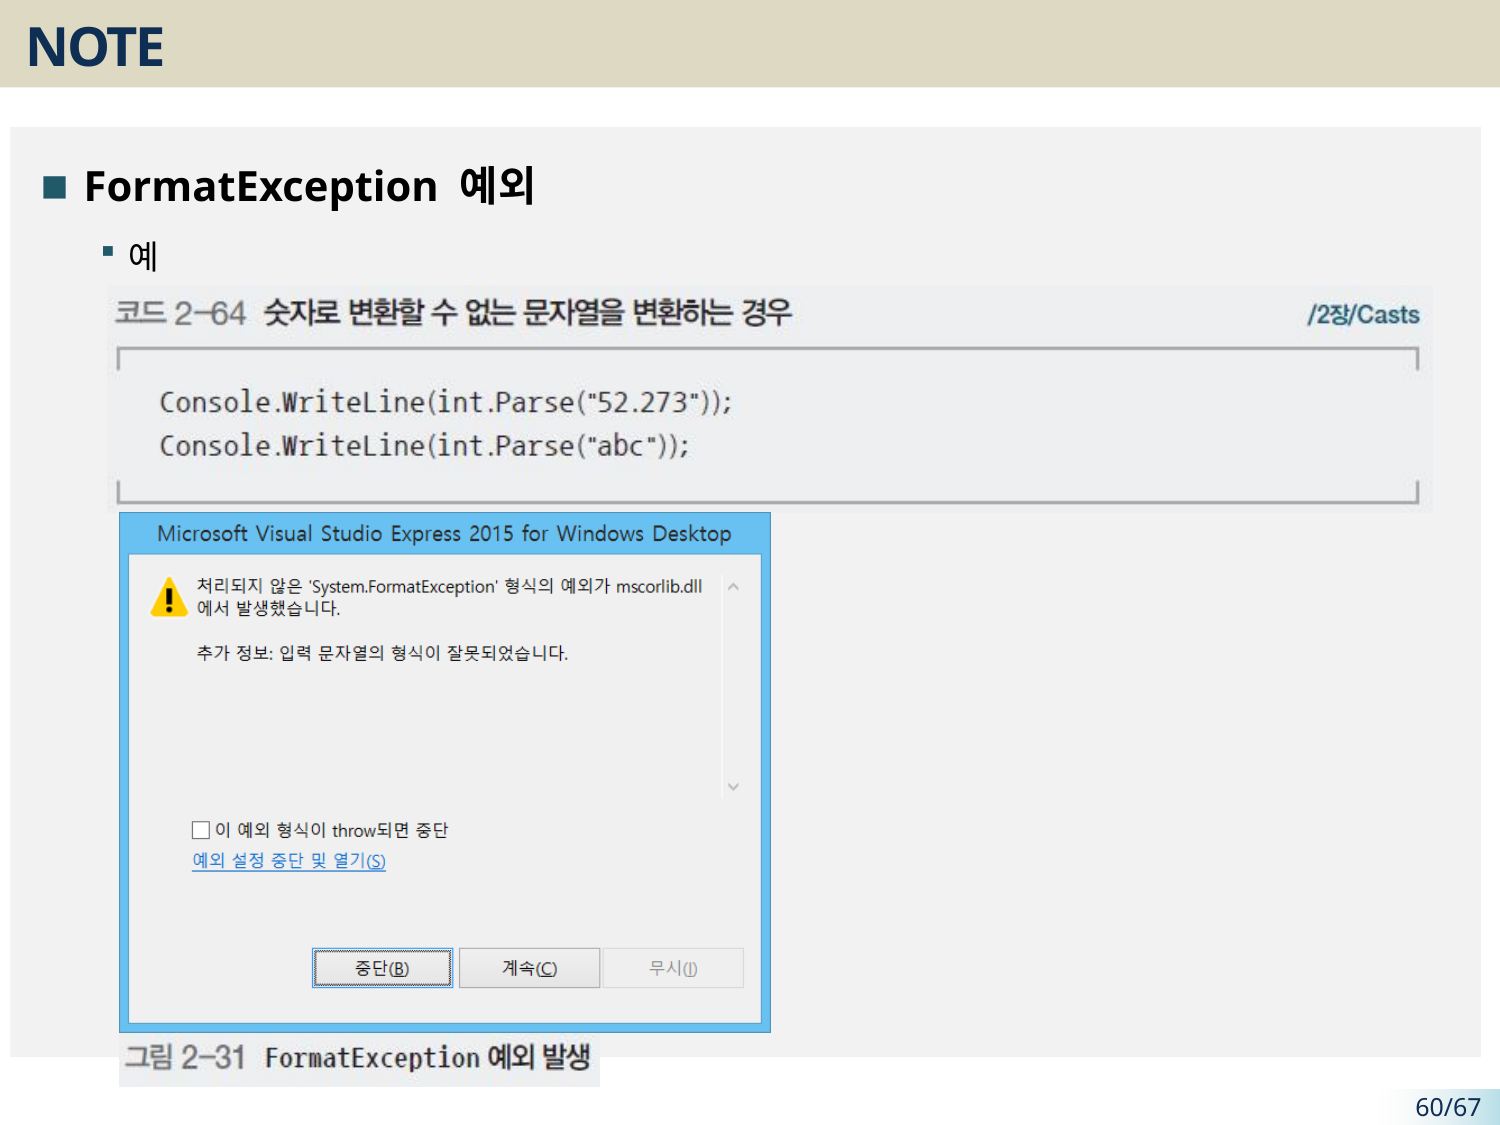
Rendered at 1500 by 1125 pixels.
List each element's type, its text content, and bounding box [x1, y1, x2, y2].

picture [107, 284, 1434, 1087]
title NOTE [10, 5, 1288, 84]
list FormatException 예외 예 [10, 126, 1481, 1057]
